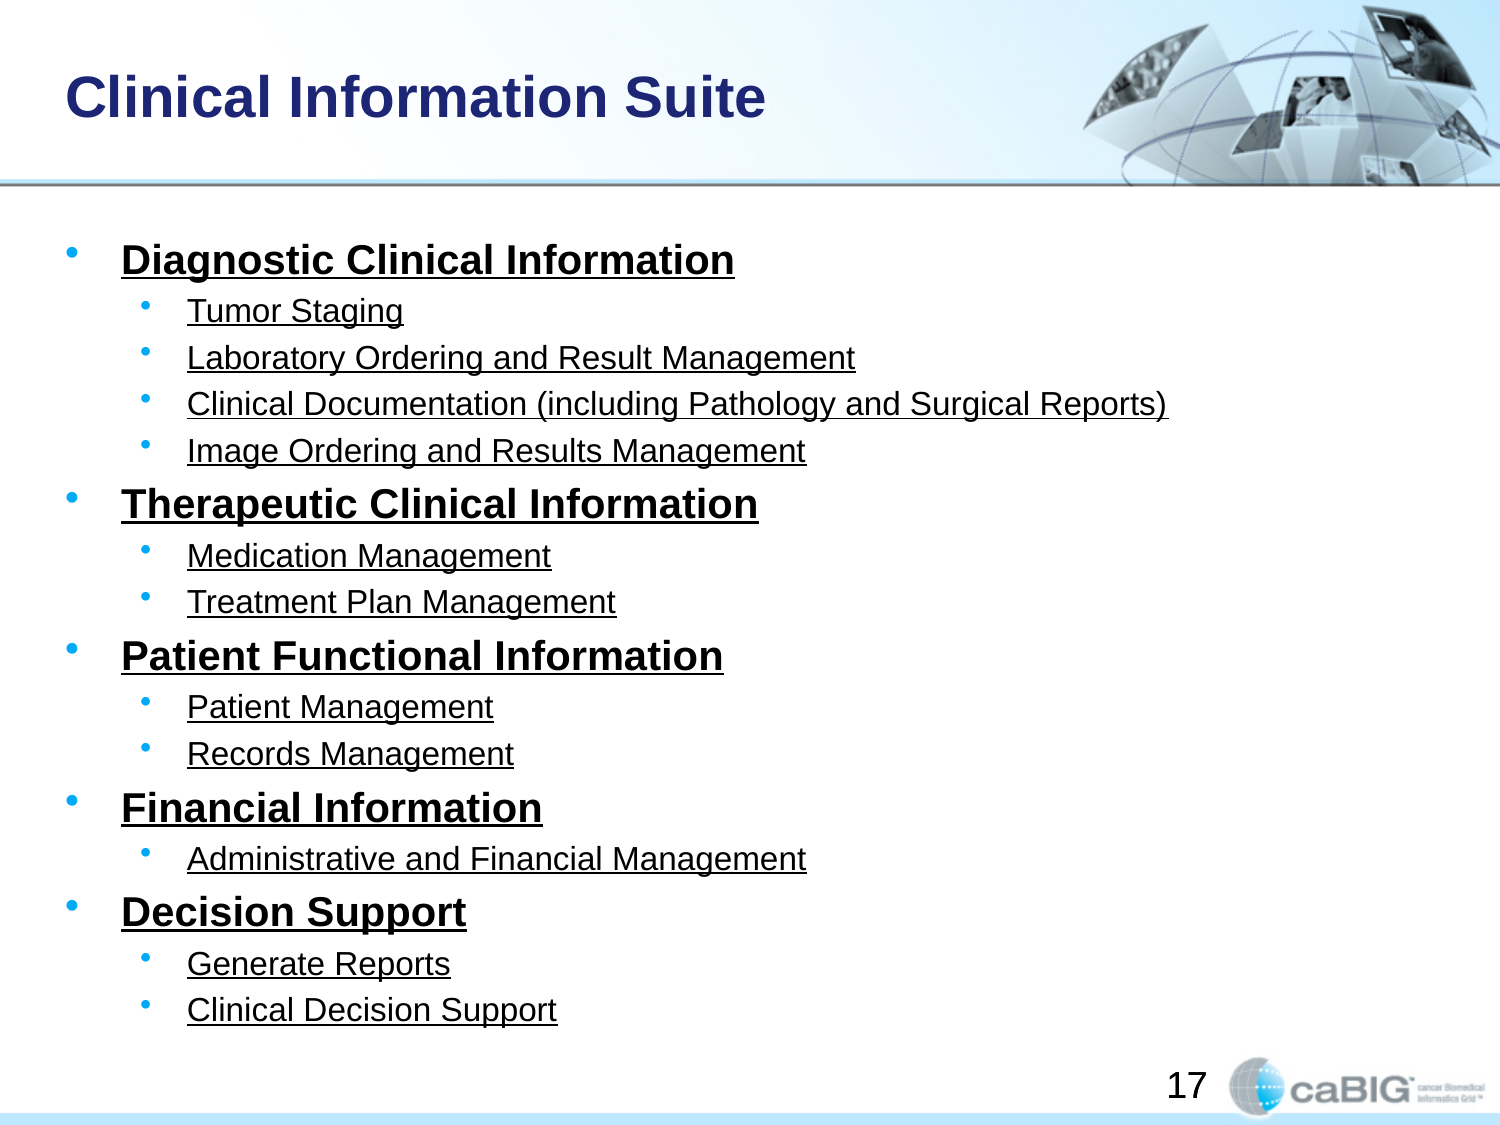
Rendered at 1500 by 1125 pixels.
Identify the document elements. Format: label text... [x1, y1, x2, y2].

list Diagnostic Clinical Information Tumor Staging Laboratory Ordering and Result Management Clinical Documentation (including Pathology and Surgical Reports) Image Ordering and Results Management Therapeutic Clinical Information Medication Management Treatment Plan Management Patient Functional Information Patient Management Records Management Financial Information Administrative and Financial Management Decision Support Generate Reports Clinical Decision Support [49, 224, 1438, 1038]
picture [0, 0, 1500, 1125]
title Clinical Information Suite [49, 0, 1176, 188]
